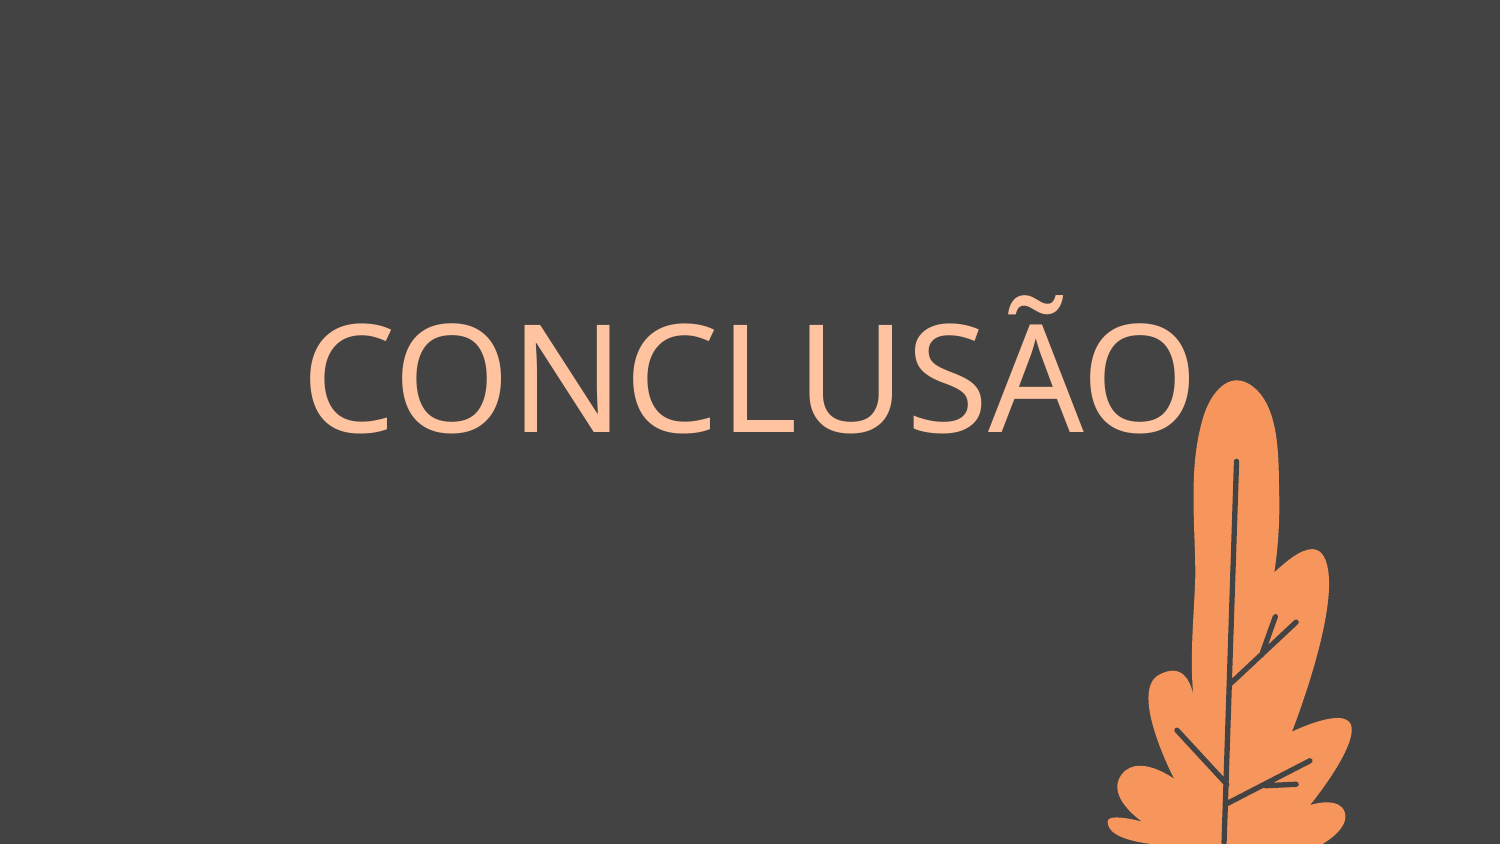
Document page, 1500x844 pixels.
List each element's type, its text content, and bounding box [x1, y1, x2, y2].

title CONCLUSÃO [232, 381, 1101, 463]
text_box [1104, 379, 1355, 844]
